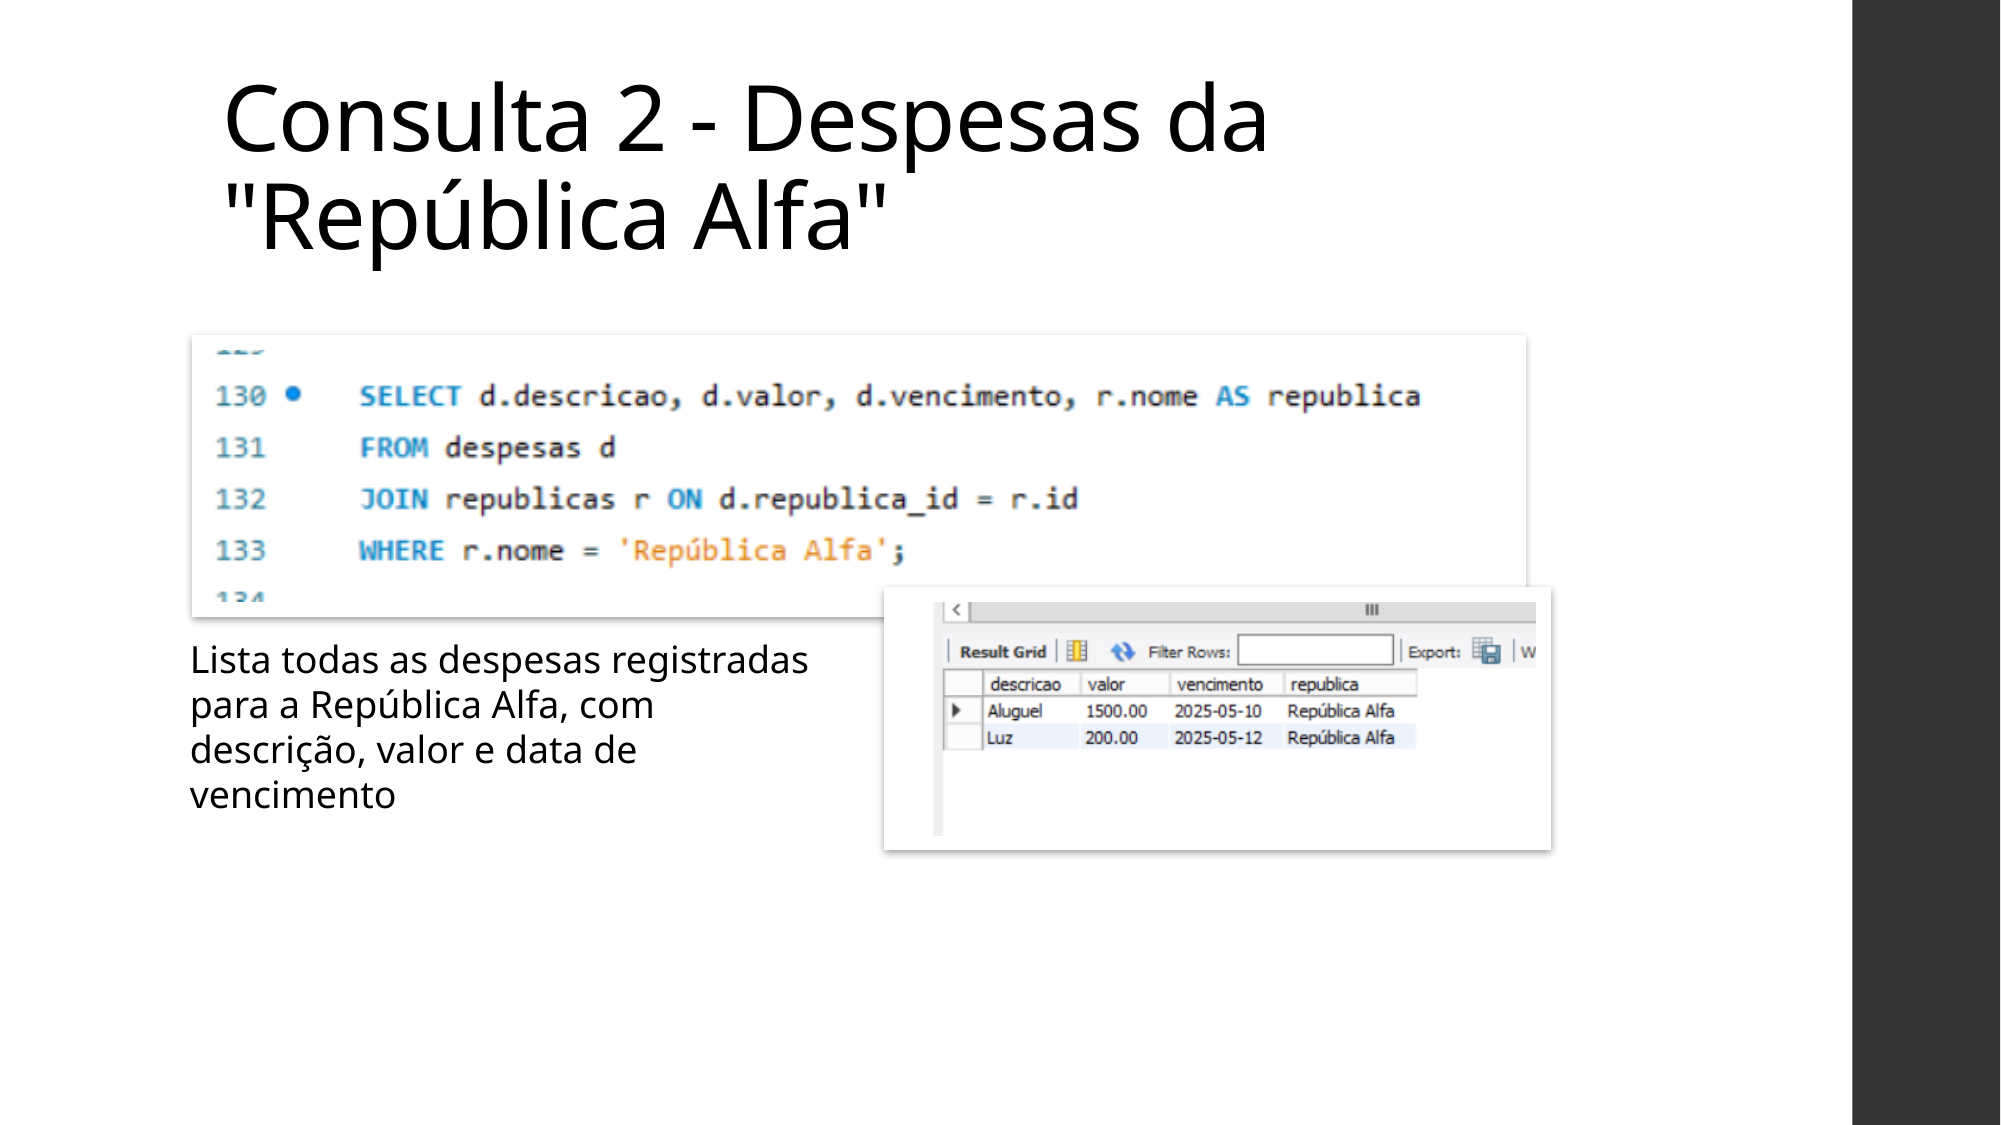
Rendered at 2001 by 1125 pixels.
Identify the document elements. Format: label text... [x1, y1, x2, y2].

text_box Lista todas as despesas registradas para a República Alfa, com descrição, valor e data de vencimento [174, 628, 830, 823]
picture [898, 601, 1537, 837]
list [206, 349, 1512, 603]
title Consulta 2 - Despesas da "República Alfa" [206, 60, 1797, 278]
